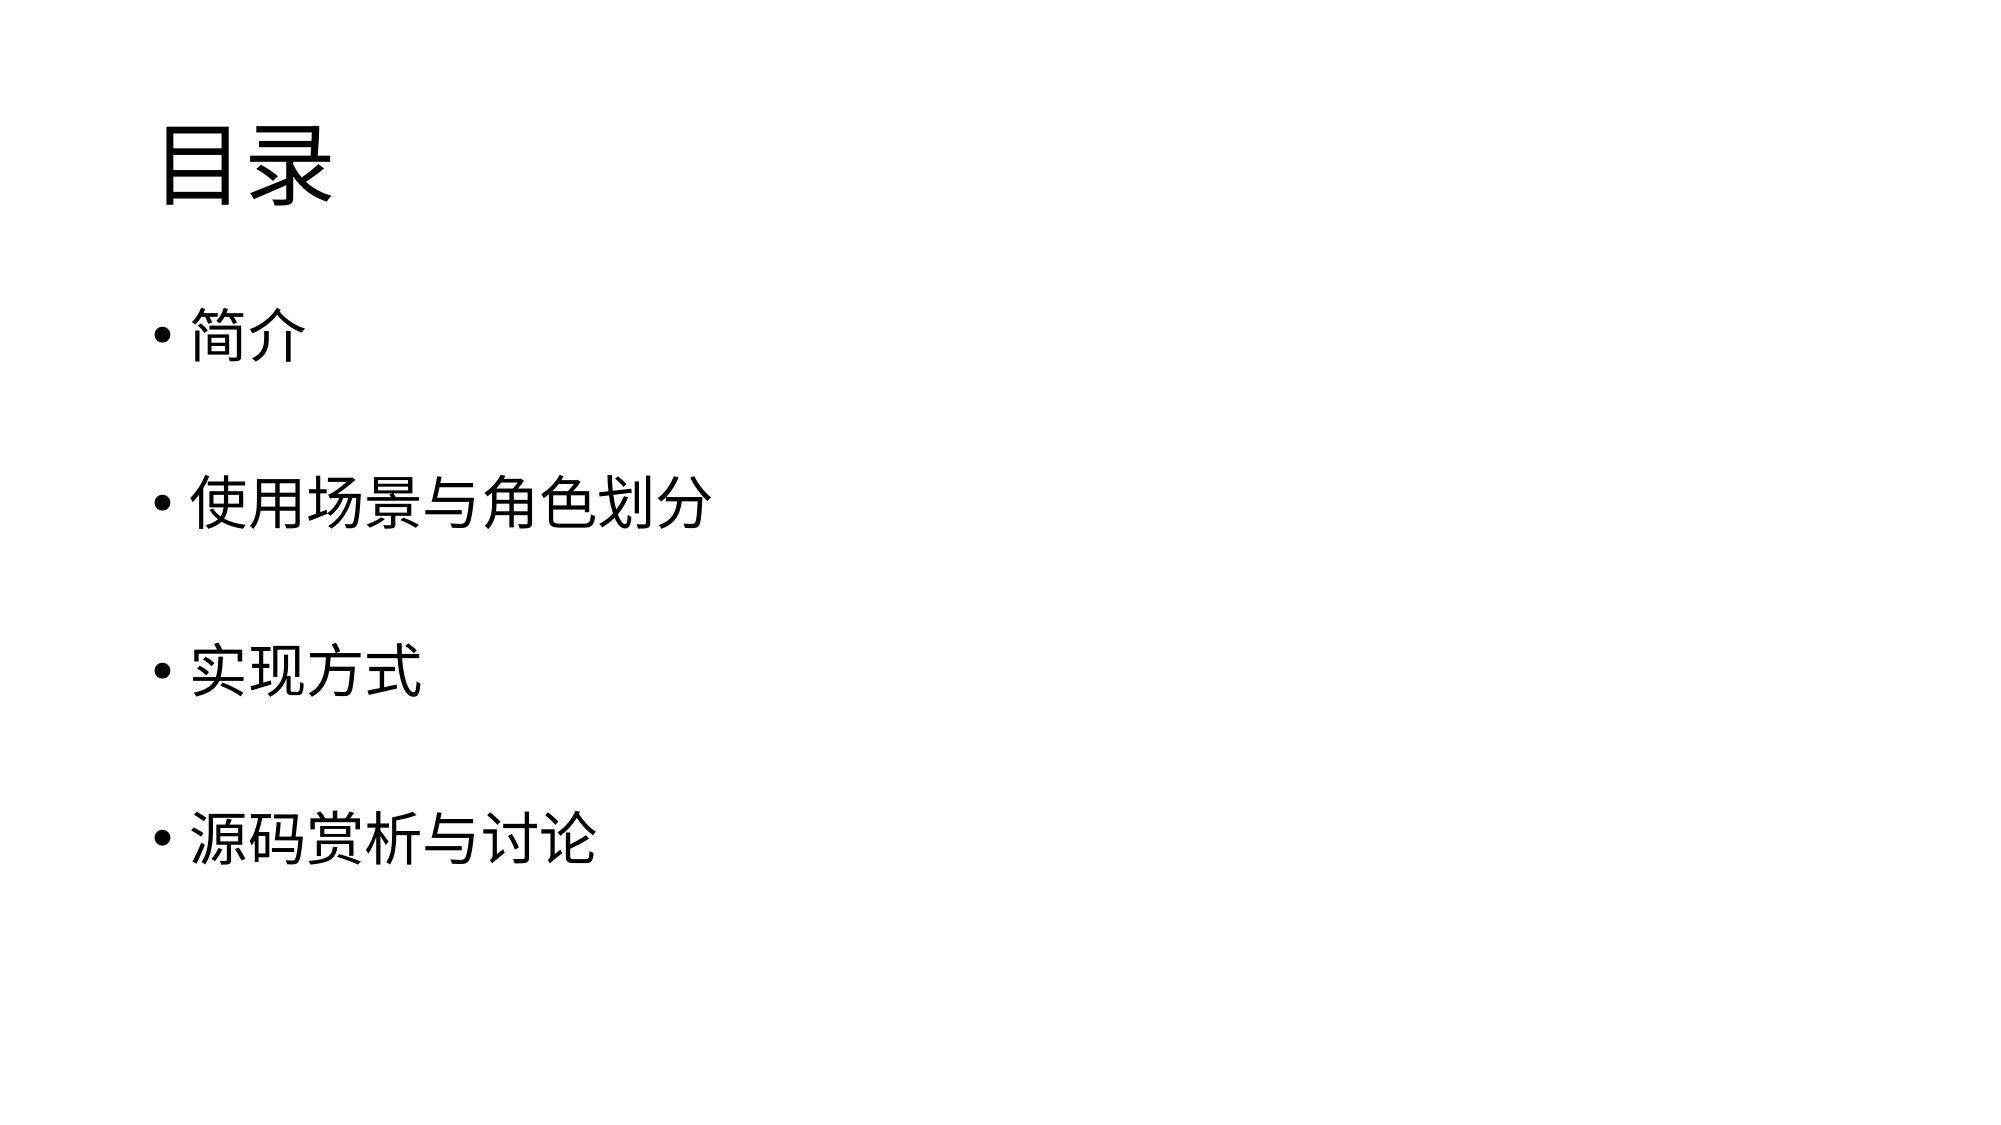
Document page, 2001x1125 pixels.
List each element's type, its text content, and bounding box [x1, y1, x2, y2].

list 简介 使用场景与角色划分 实现方式 源码赏析与讨论 [137, 299, 1863, 1014]
title 目录 [137, 59, 1863, 278]
